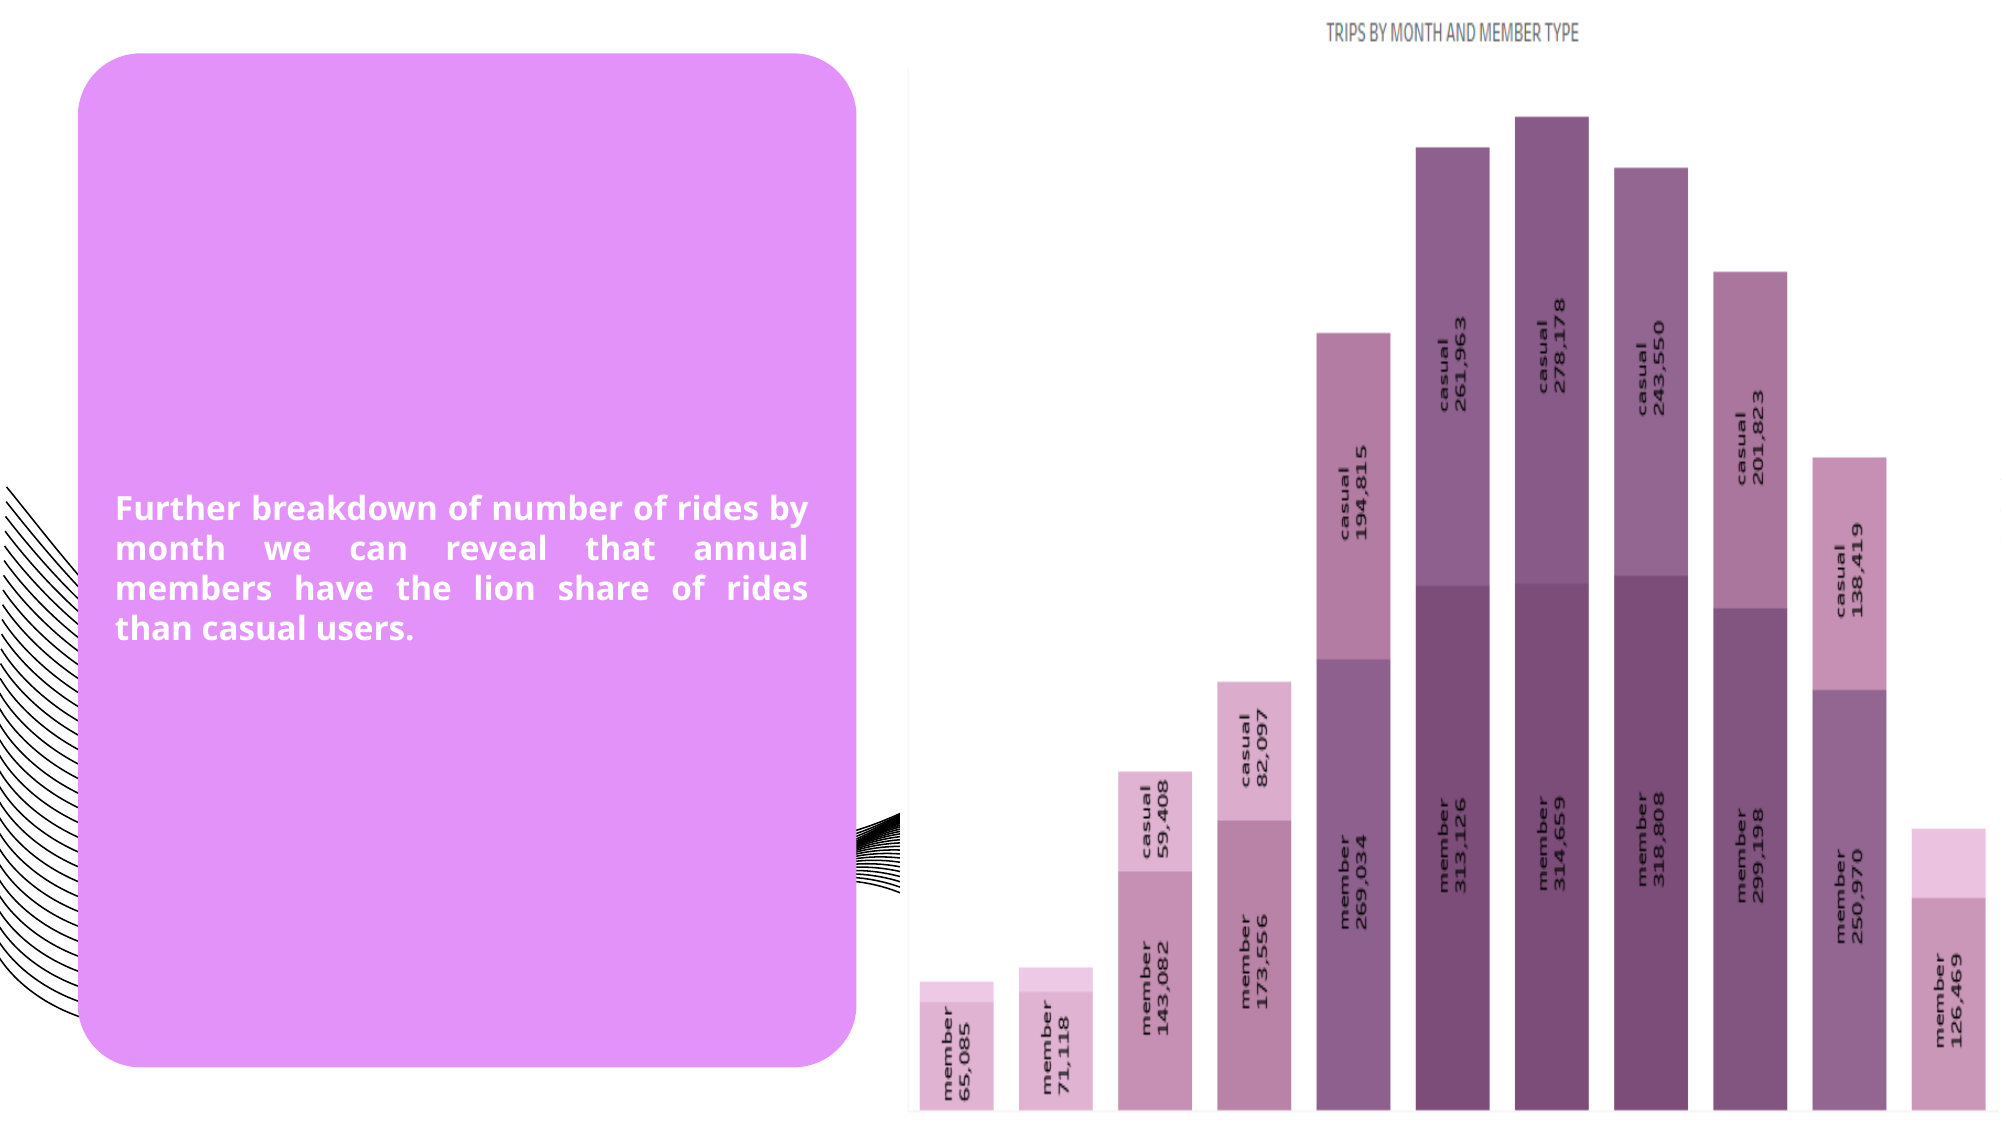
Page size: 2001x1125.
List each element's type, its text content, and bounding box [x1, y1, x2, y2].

text_box [75, 51, 859, 1070]
picture [899, 0, 2000, 1125]
text_box Further breakdown of number of rides by month we can reveal that annual members have the lion share of rides than casual users. [95, 81, 830, 1053]
